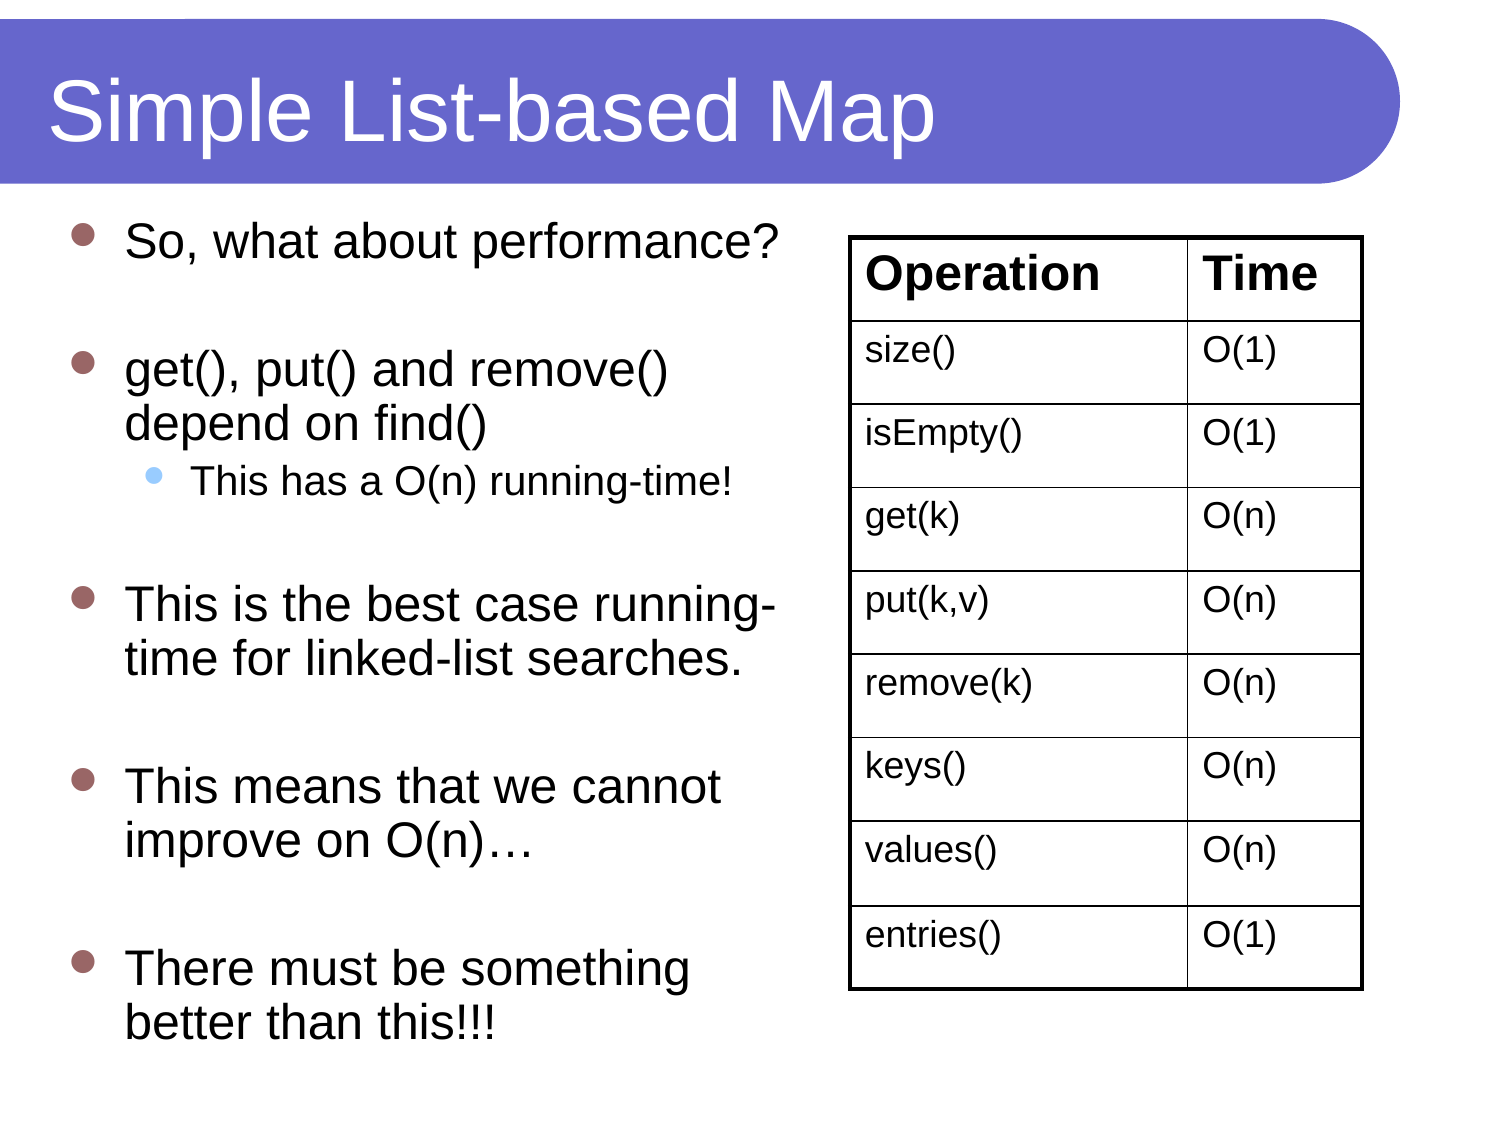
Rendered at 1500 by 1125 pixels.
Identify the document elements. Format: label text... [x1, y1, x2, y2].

table_cell O(1) [1188, 322, 1360, 403]
title Simple List-based Map [31, 31, 1348, 182]
table_cell O(n) [1188, 655, 1360, 737]
table_cell O(1) [1188, 405, 1360, 487]
table_header Time [1188, 240, 1360, 320]
table_cell get(k) [852, 488, 1187, 570]
table_cell O(n) [1188, 738, 1360, 820]
table_cell O(n) [1188, 822, 1360, 905]
table_cell keys() [852, 738, 1187, 820]
table_cell isEmpty() [852, 405, 1187, 487]
table_cell entries() [852, 907, 1187, 987]
table_header Operation [852, 240, 1187, 320]
list So, what about performance? get(), put() and remove() depend on find() This has a O(n) running-time! This is the best case running-time for linked-list searches. This means that we cannot improve on O(n)… There must be something better than this!!! [52, 207, 801, 1071]
table_cell size() [852, 322, 1187, 403]
table_cell O(n) [1188, 572, 1360, 653]
table_cell put(k,v) [852, 572, 1187, 653]
table_cell values() [852, 822, 1187, 905]
table_cell O(n) [1188, 488, 1360, 570]
table_cell remove(k) [852, 655, 1187, 737]
table_cell O(1) [1188, 907, 1360, 987]
